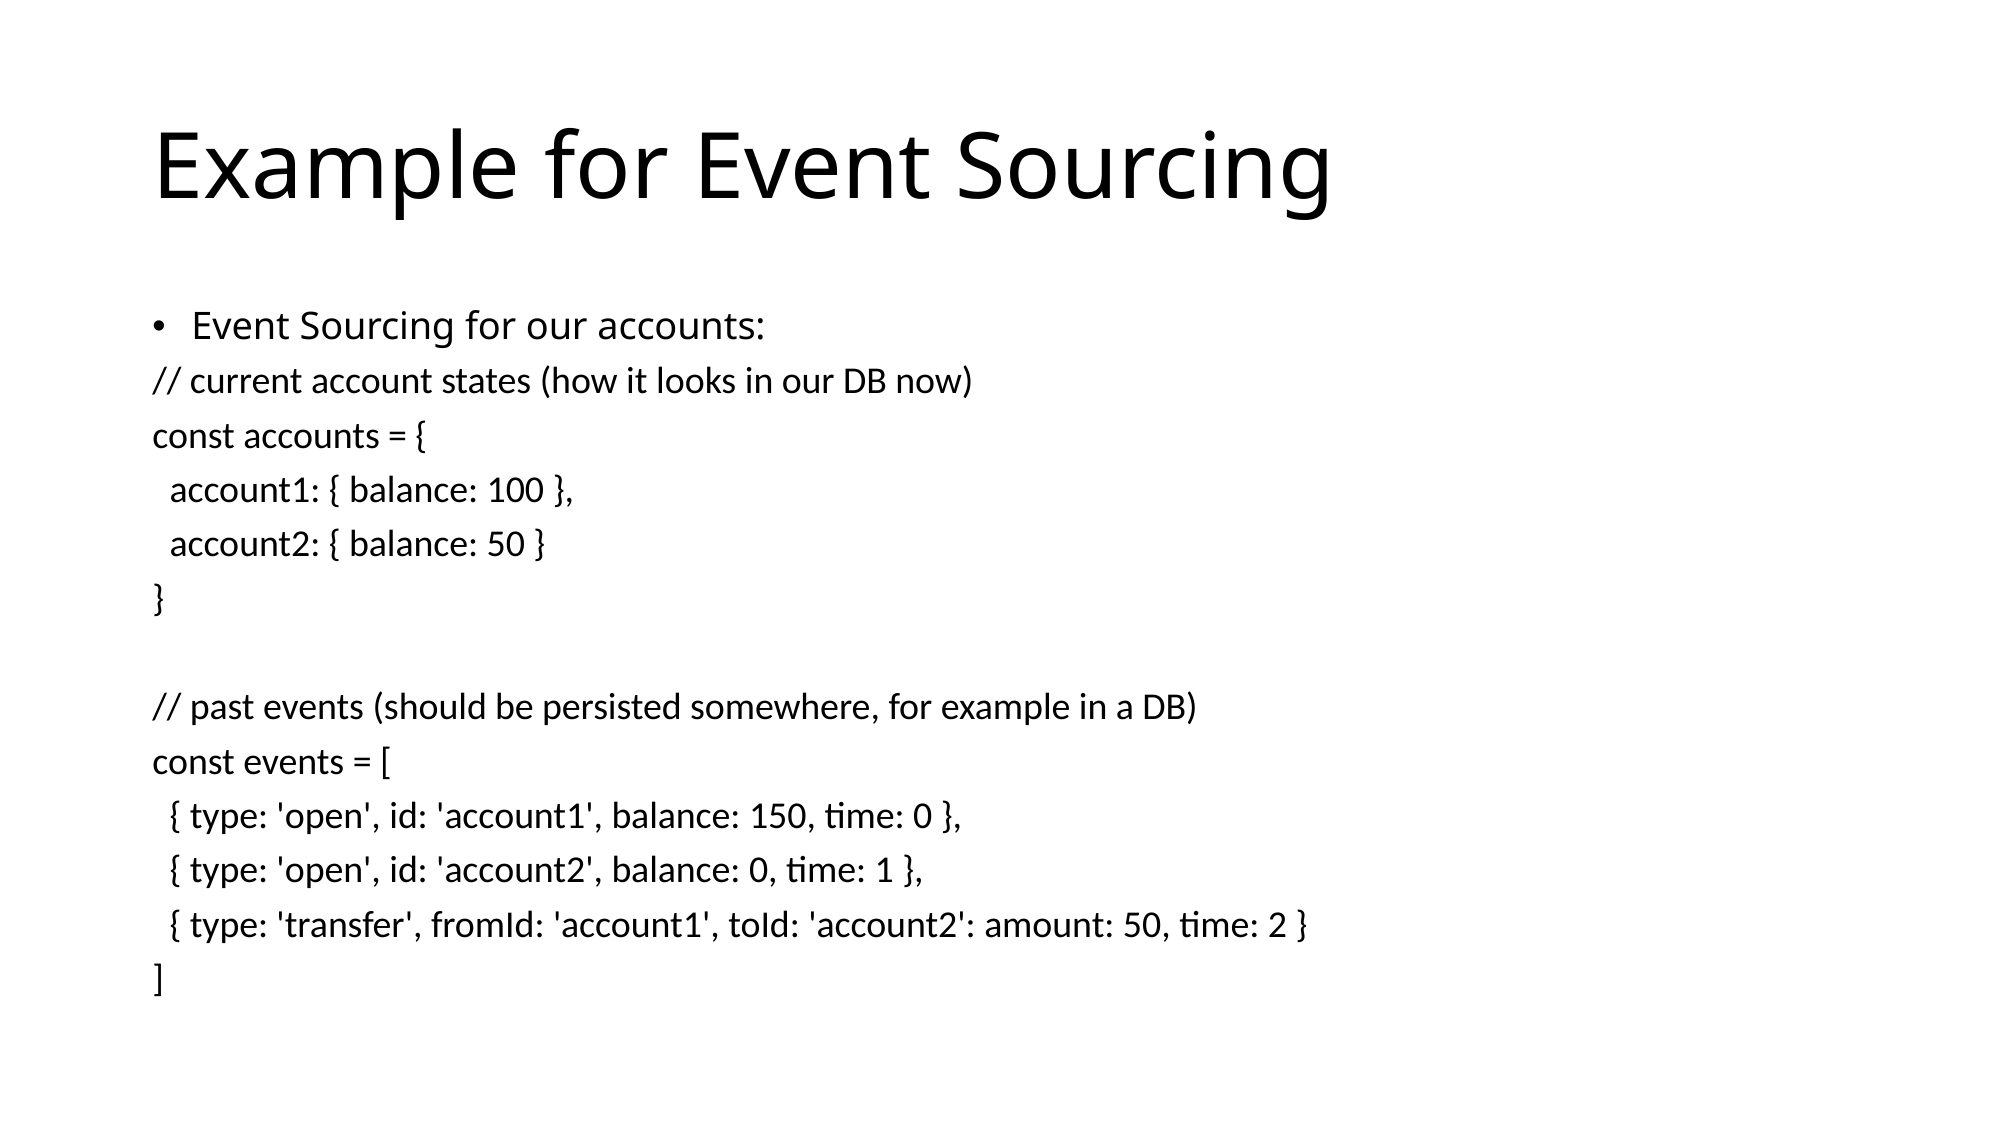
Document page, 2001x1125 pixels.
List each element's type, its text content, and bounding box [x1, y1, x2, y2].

list Event Sourcing for our accounts: // current account states (how it looks in our DB now) const accounts = { account1: { balance: 100 }, account2: { balance: 50 } } // past events (should be persisted somewhere, for example in a DB) const events = [ { type: 'open', id: 'account1', balance: 150, time: 0 }, { type: 'open', id: 'account2', balance: 0, time: 1 }, { type: 'transfer', fromId: 'account1', toId: 'account2': amount: 50, time: 2 } ] [137, 299, 1863, 1014]
title Example for Event Sourcing [137, 59, 1863, 278]
